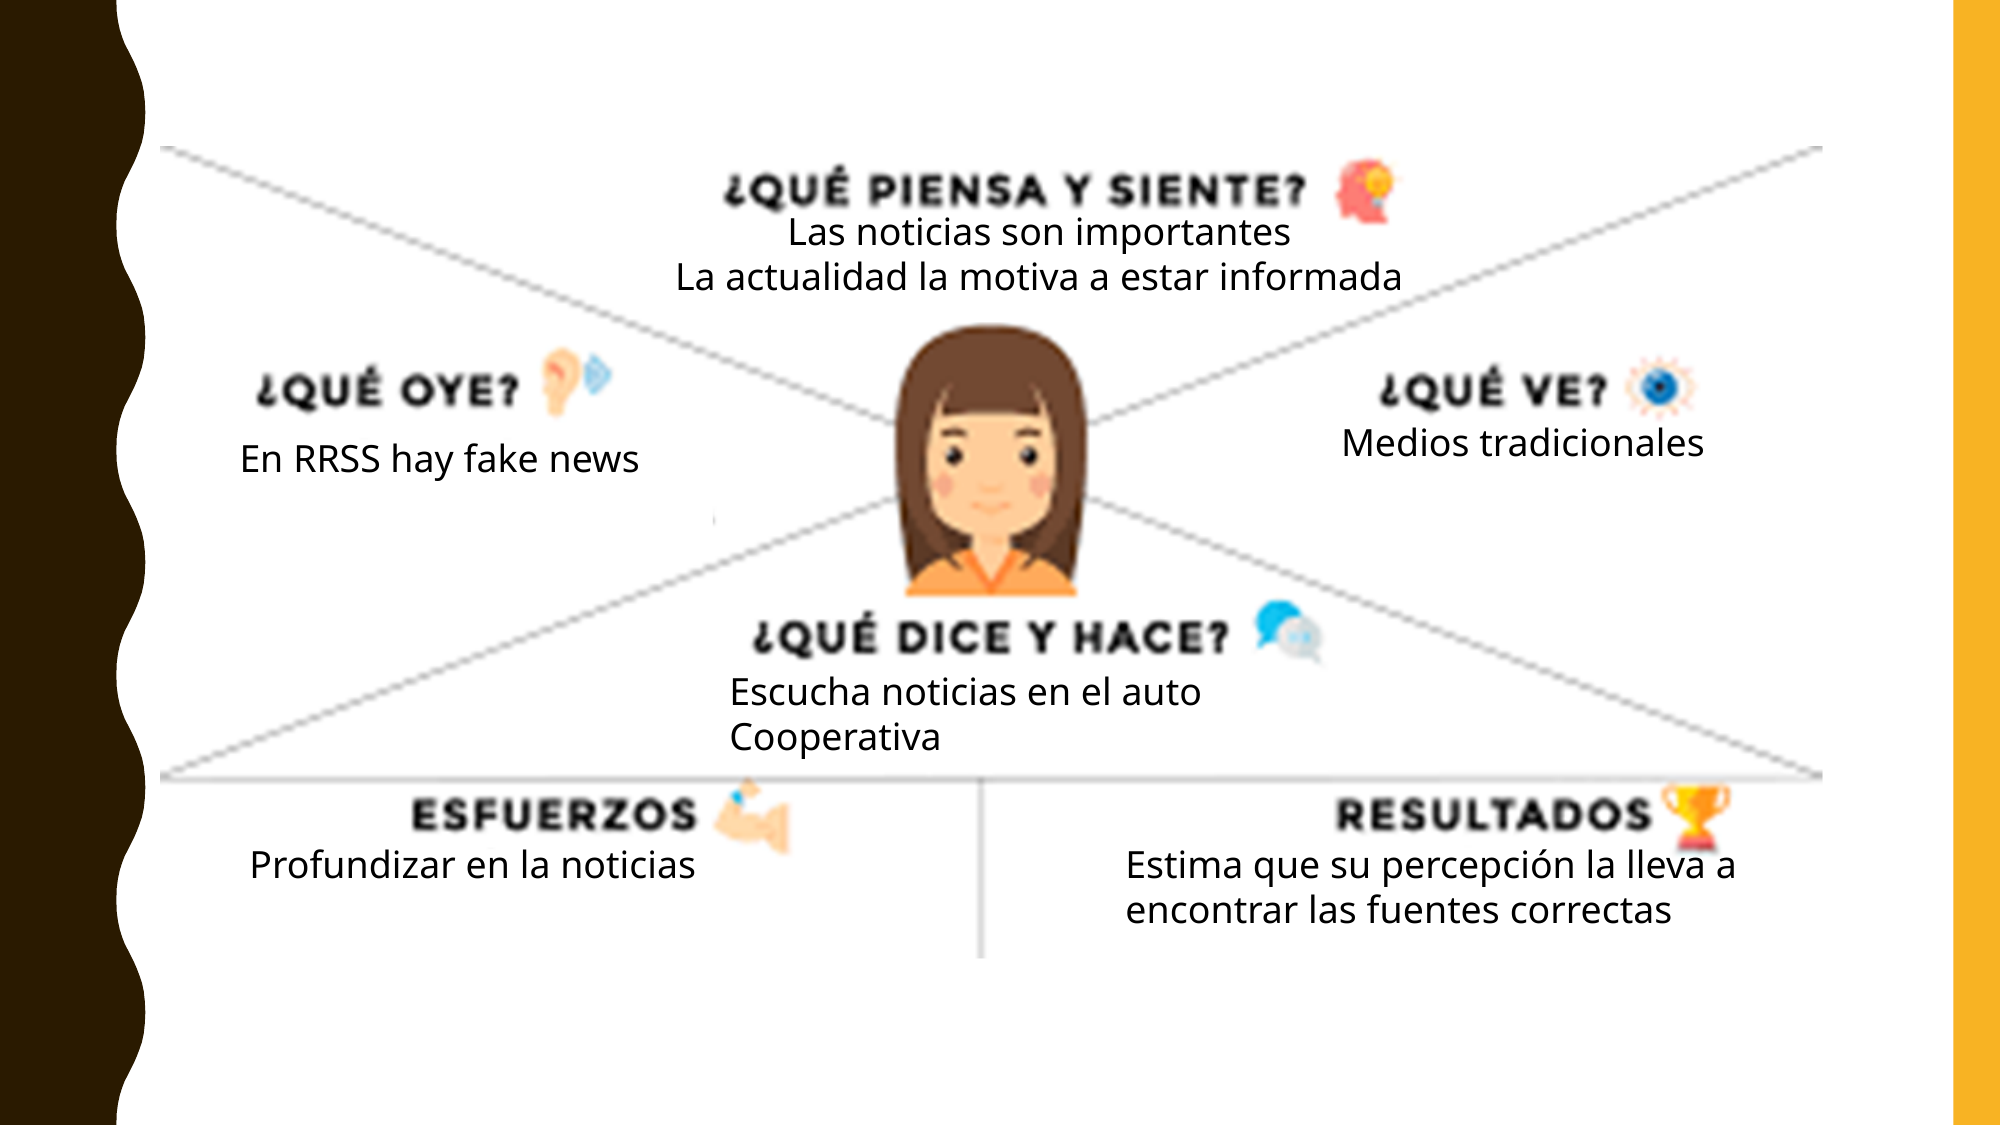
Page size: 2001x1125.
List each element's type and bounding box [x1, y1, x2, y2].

picture [160, 146, 1840, 979]
